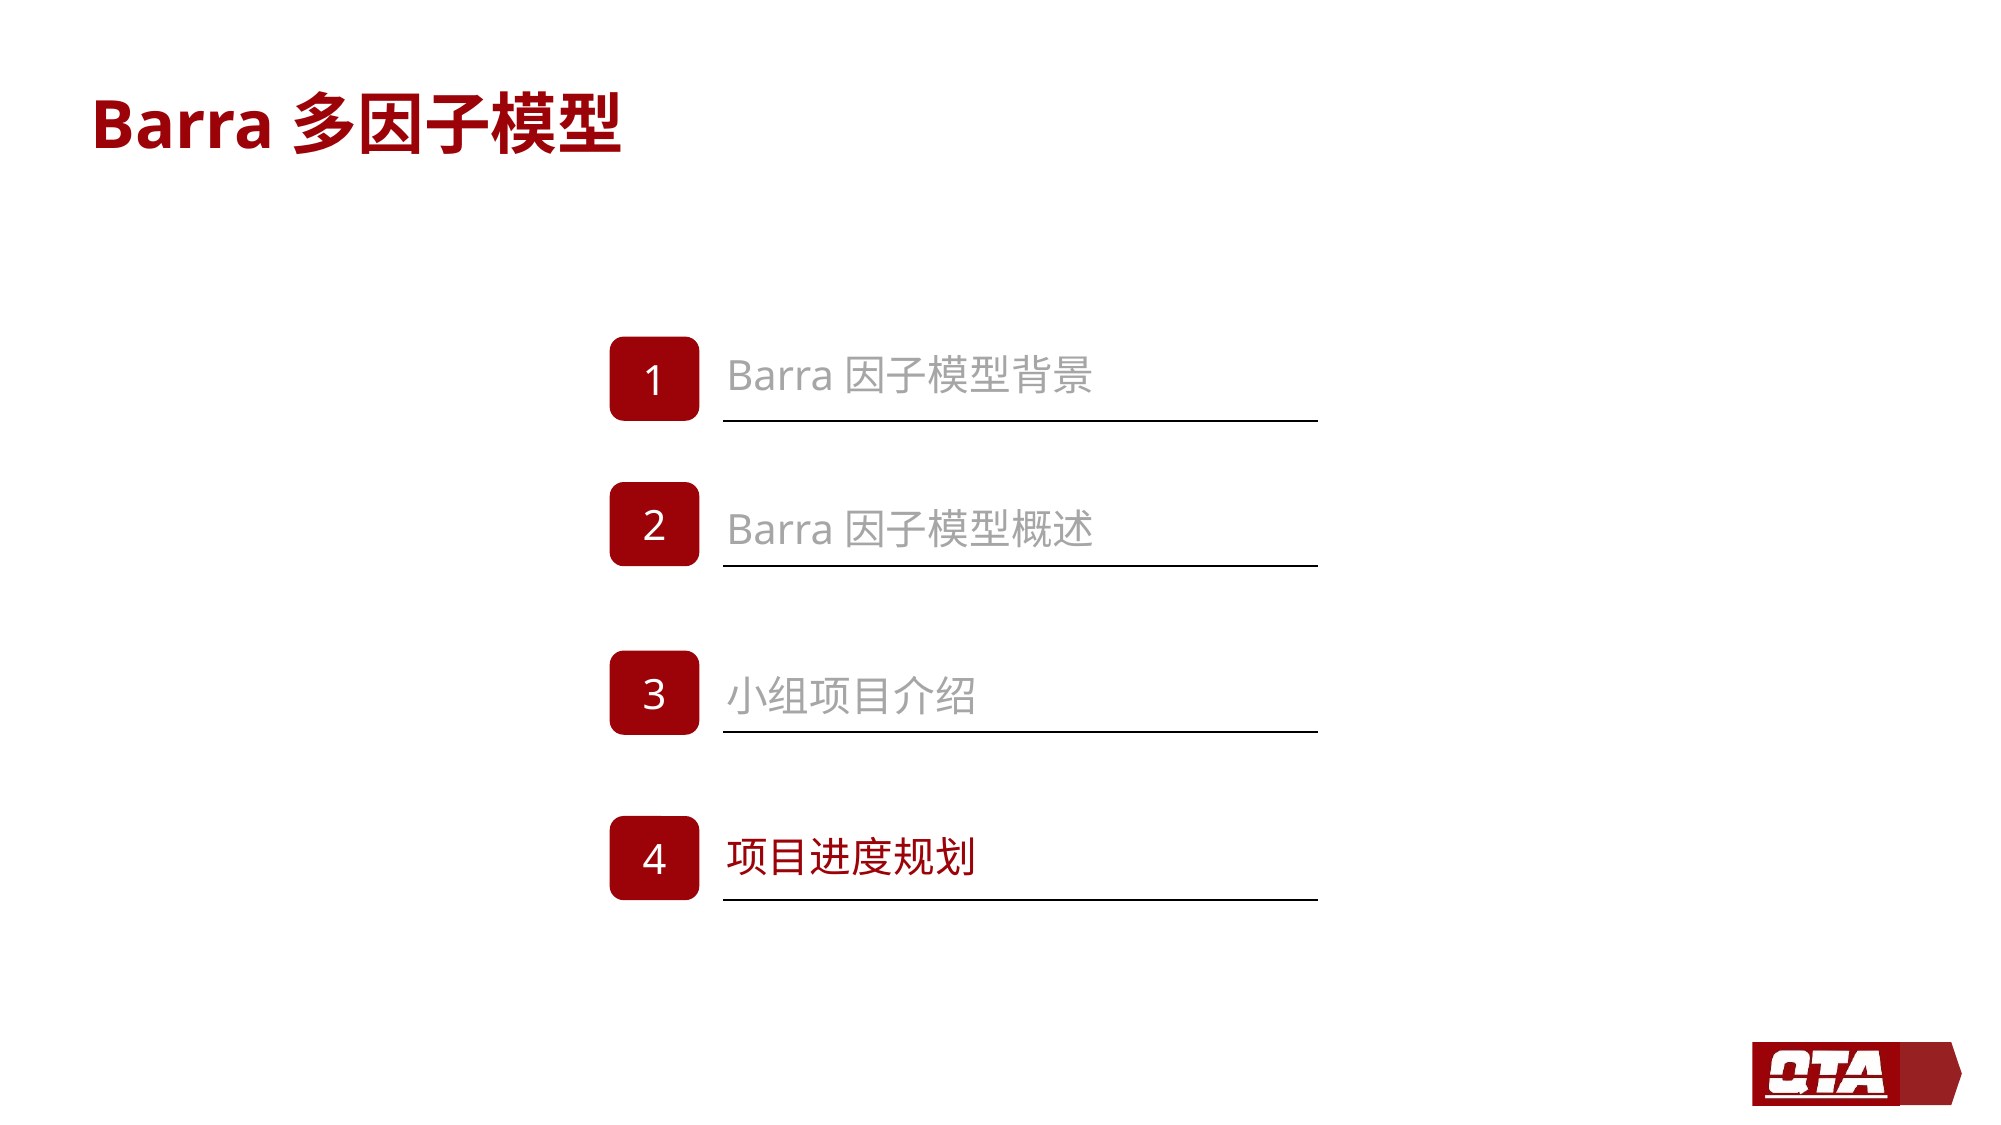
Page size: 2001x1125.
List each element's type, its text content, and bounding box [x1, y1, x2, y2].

text_box 项目进度规划 [711, 823, 1486, 888]
slide_number [1511, 1042, 1962, 1103]
text_box 小组项目介绍 [711, 662, 1430, 728]
text_box Barra因子模型概述 [711, 495, 1443, 560]
text_box Barra因子模型背景 [711, 341, 1443, 407]
title Barra多因子模型 [75, 63, 1801, 192]
